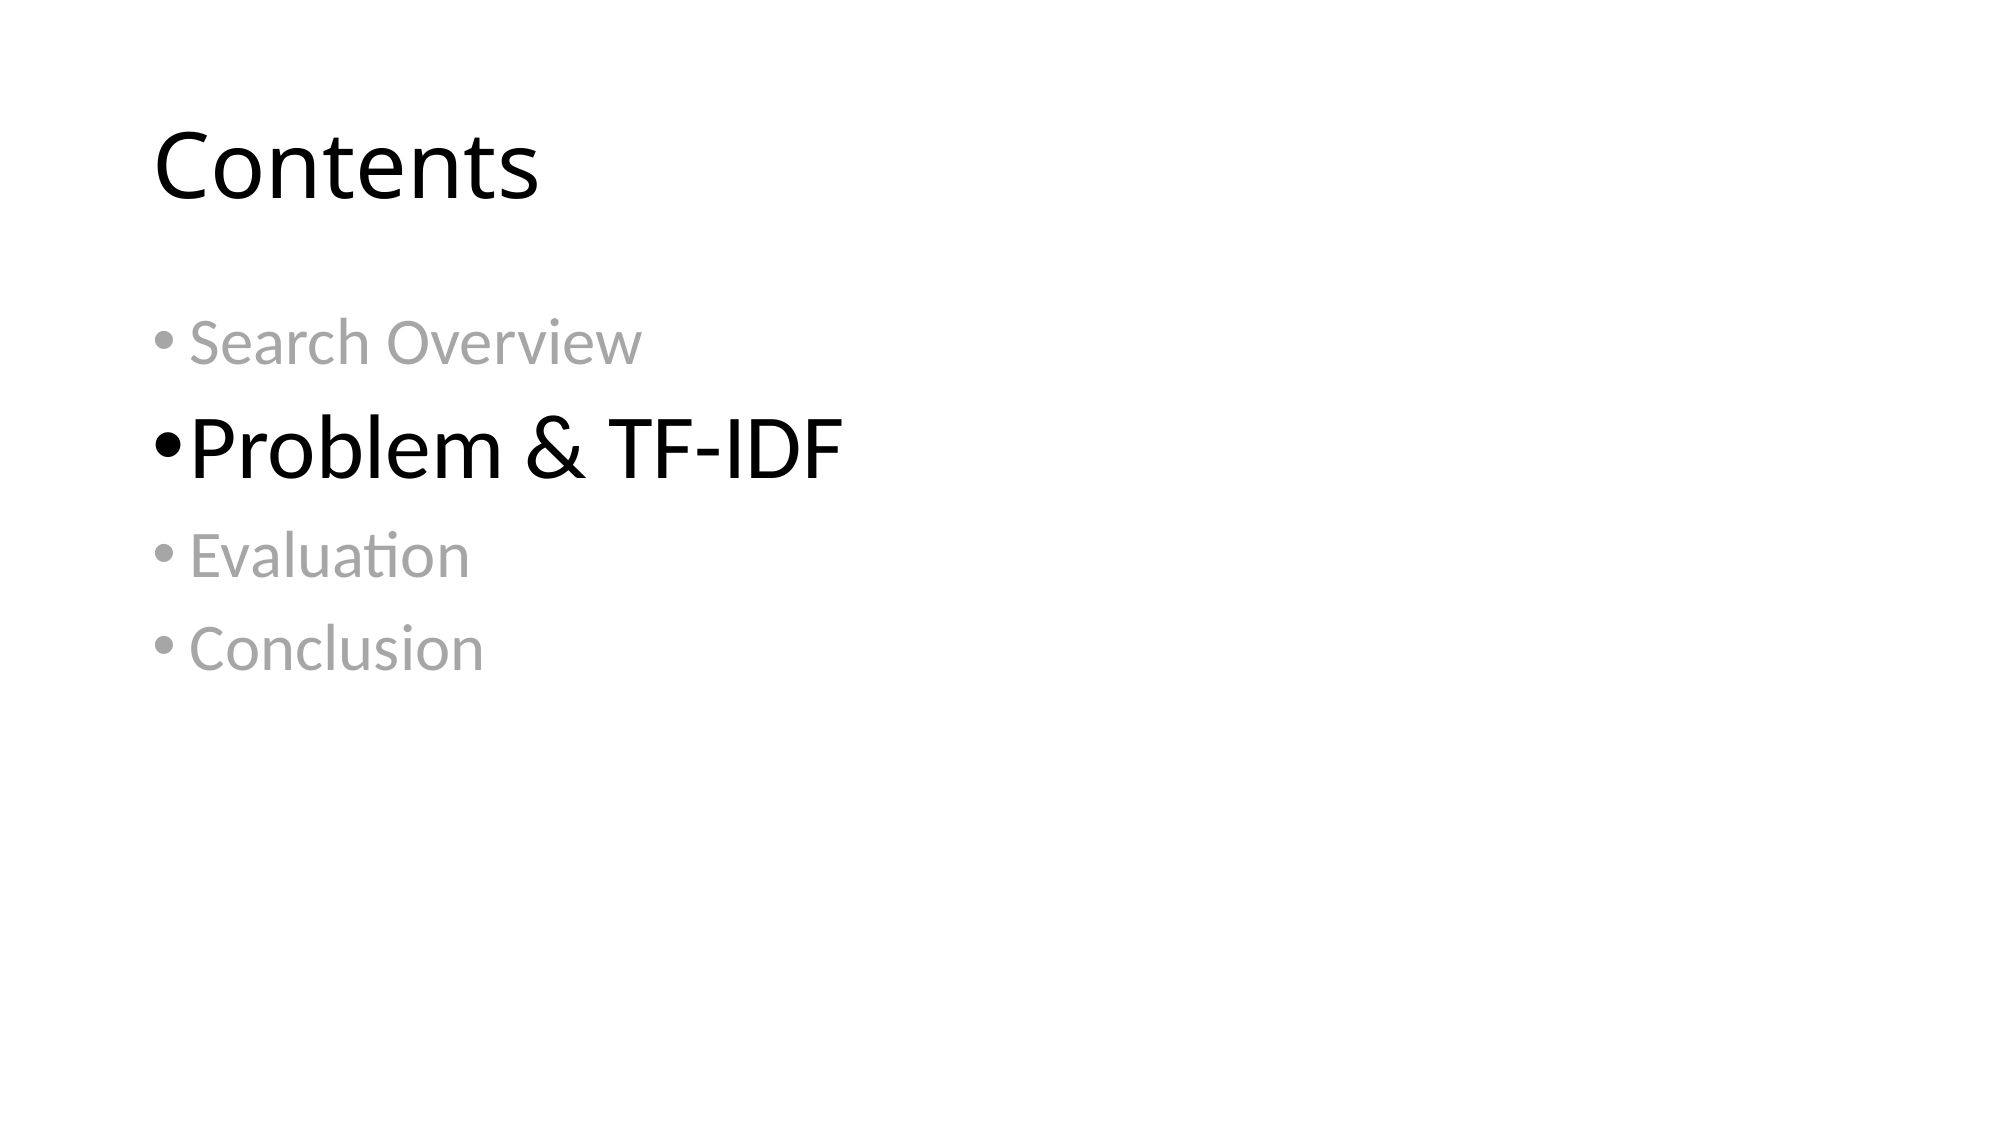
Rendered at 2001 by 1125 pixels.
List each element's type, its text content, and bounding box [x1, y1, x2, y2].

title Contents [137, 59, 1863, 278]
list Search Overview Problem & TF-IDF Evaluation Conclusion [137, 299, 1863, 1014]
